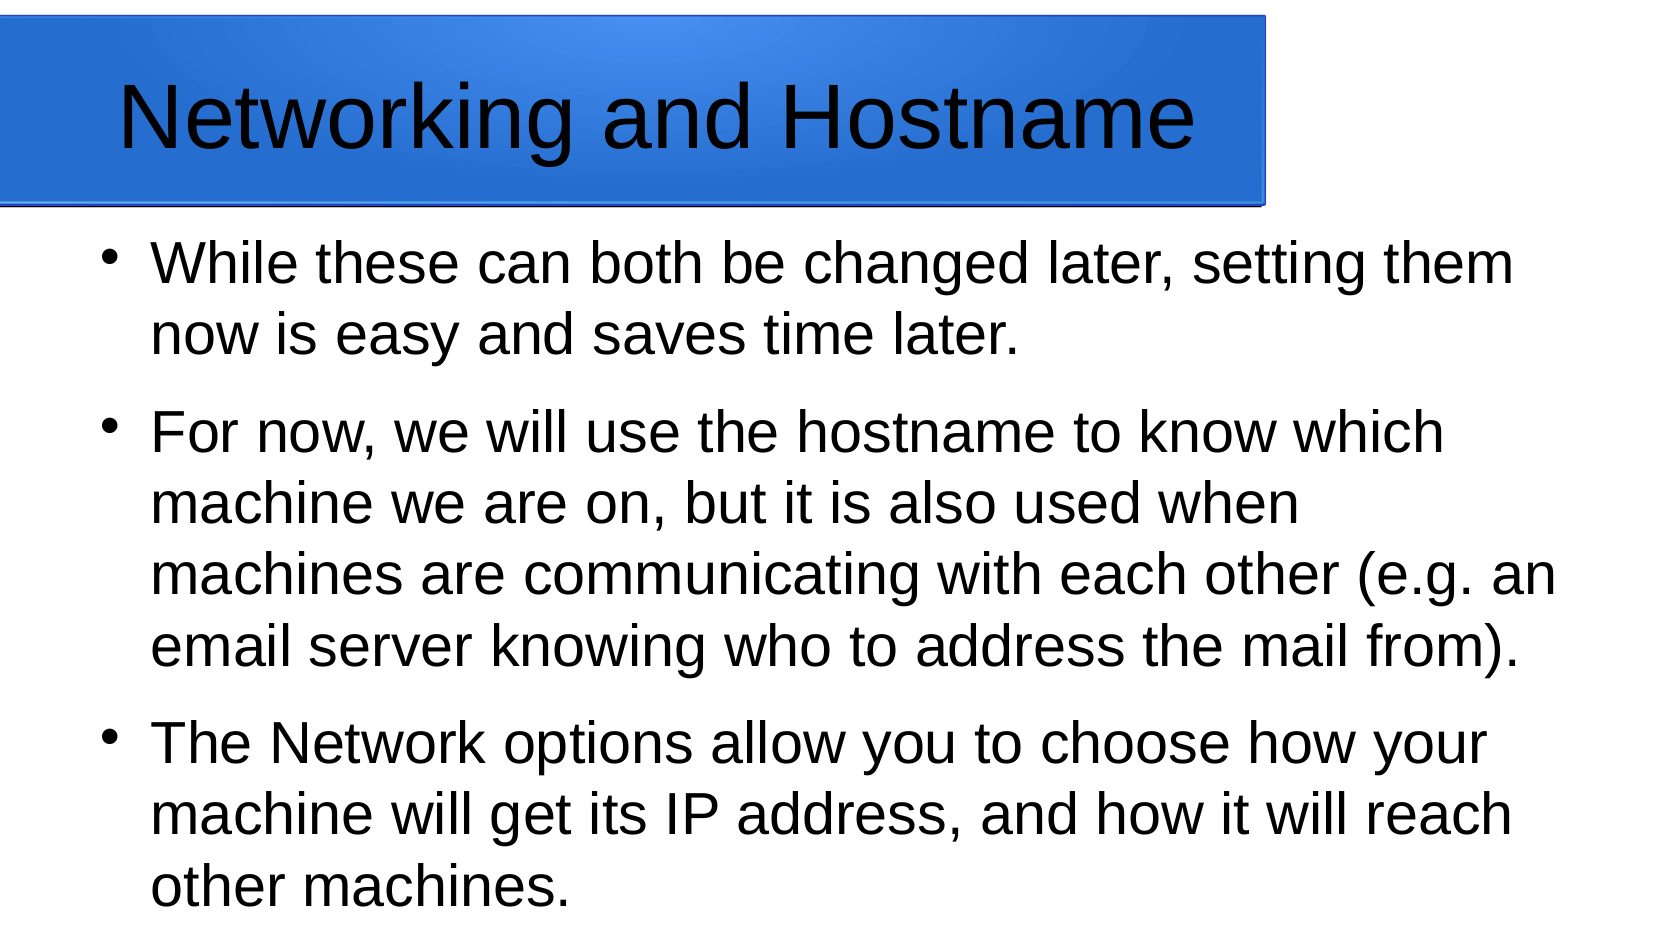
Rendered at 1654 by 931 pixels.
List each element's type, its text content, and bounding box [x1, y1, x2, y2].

picture [0, 13, 1269, 211]
text_box While these can both be changed later, setting them now is easy and saves time later. For now, we will use the hostname to know which machine we are on, but it is also used when machines are communicating with each other (e.g. an email server knowing who to address the mail from). The Network options allow you to choose how your machine will get its IP address, and how it will reach other machines. [82, 224, 1571, 931]
text_box Networking and Hostname [82, 35, 1235, 189]
